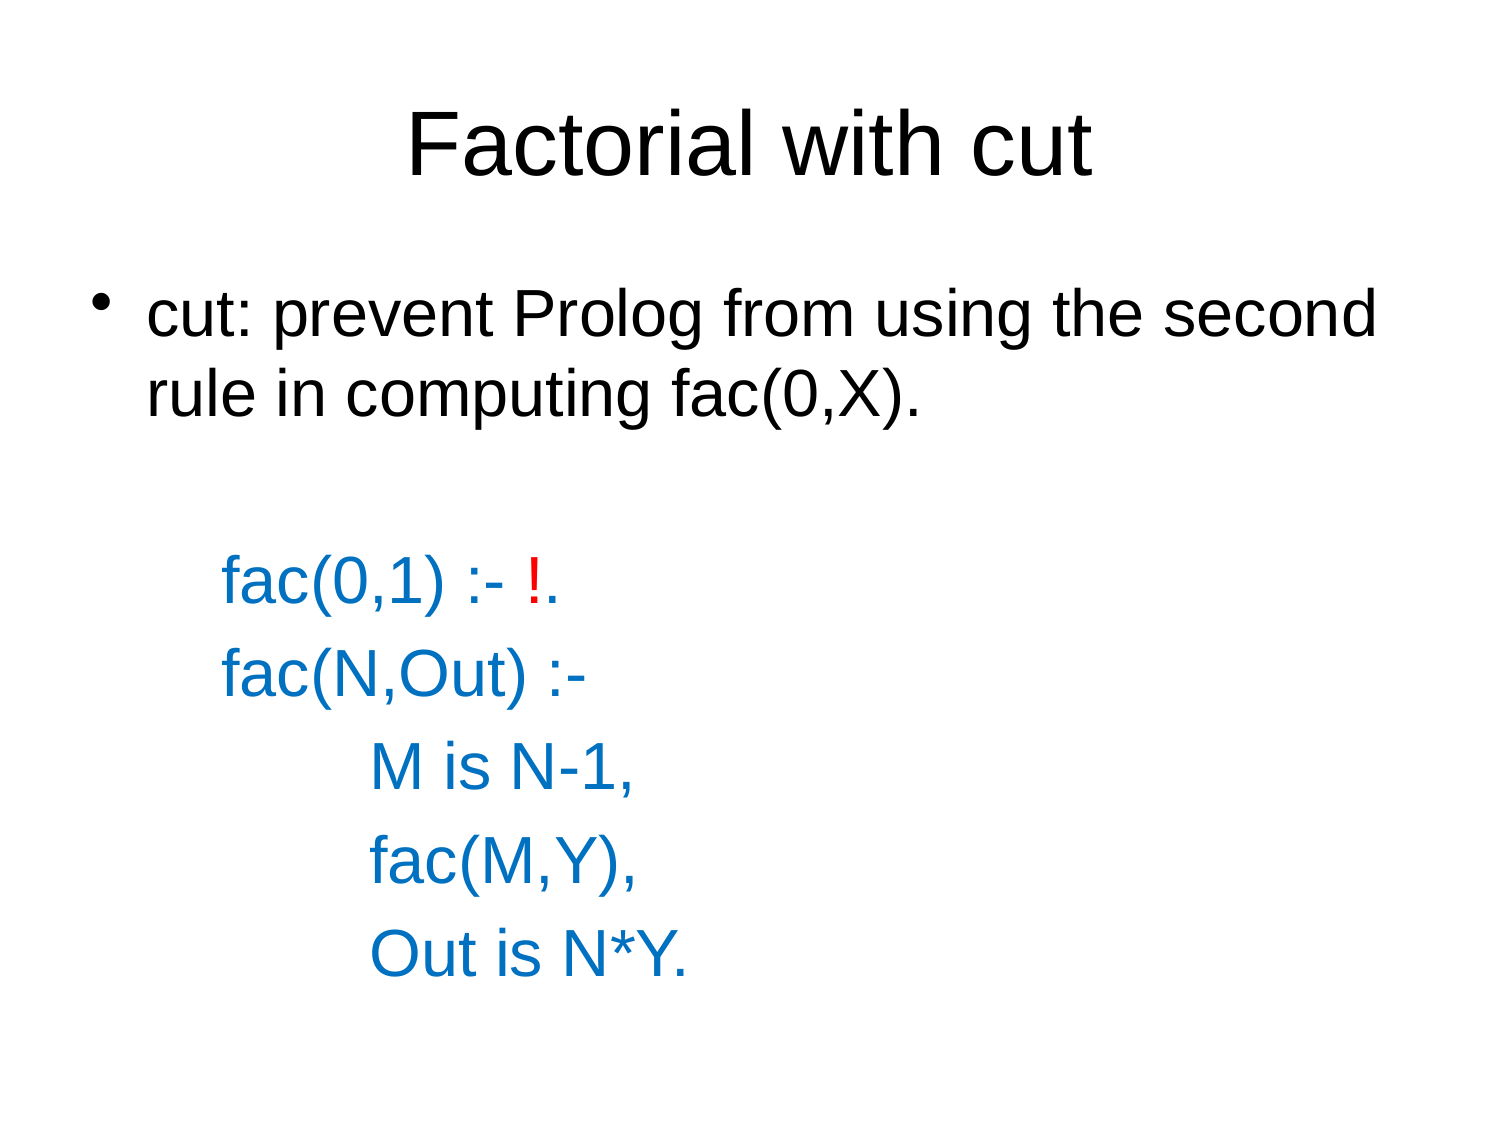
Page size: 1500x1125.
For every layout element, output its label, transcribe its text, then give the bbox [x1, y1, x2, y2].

title Factorial with cut [75, 45, 1425, 233]
list cut: prevent Prolog from using the second rule in computing fac(0,X). fac(0,1) :- !. fac(N,Out) :- M is N-1, fac(M,Y), Out is N*Y. [75, 262, 1425, 1005]
